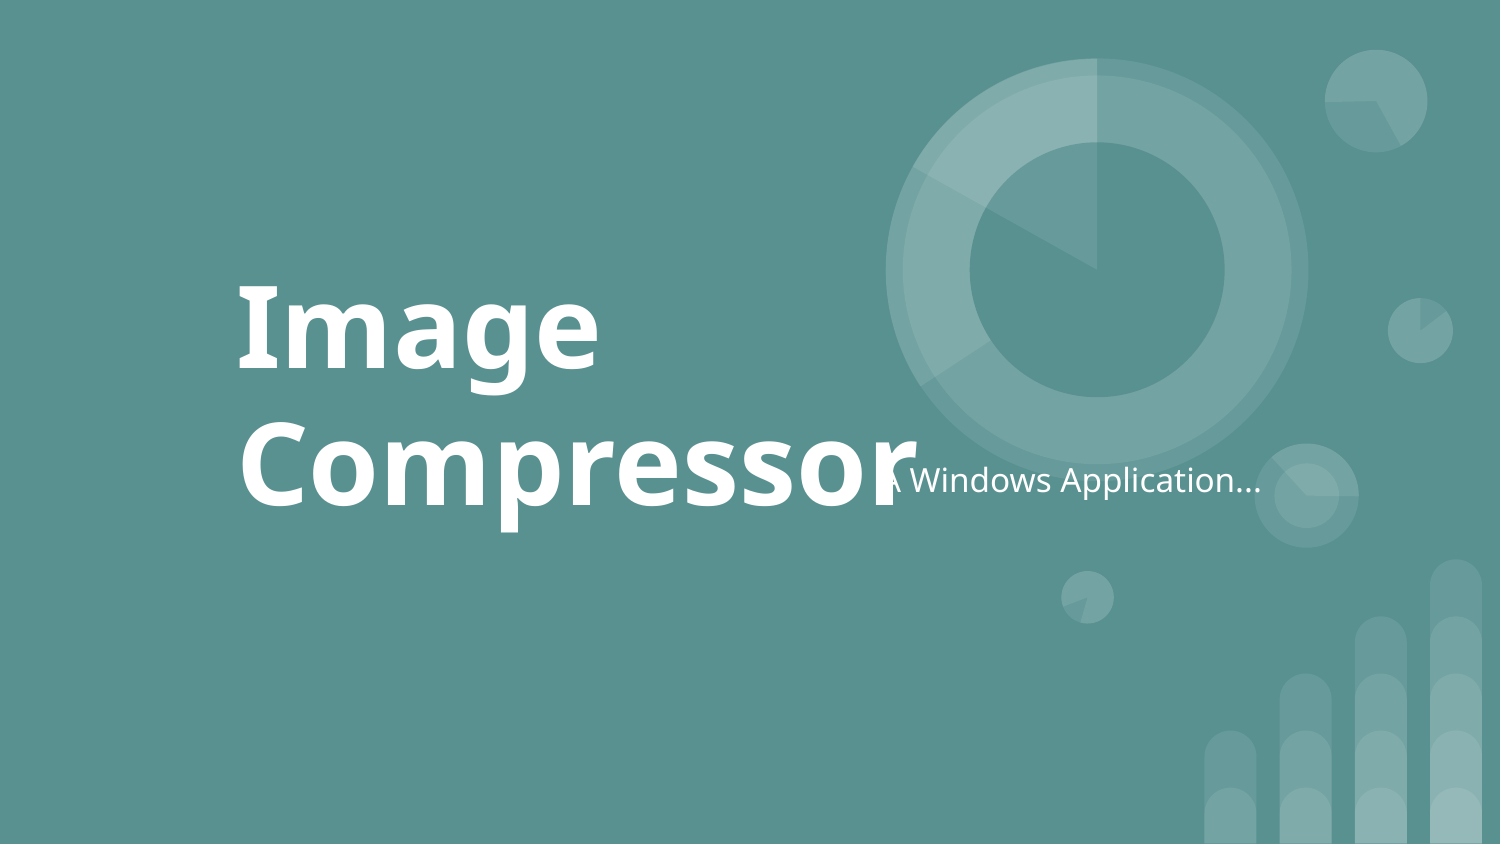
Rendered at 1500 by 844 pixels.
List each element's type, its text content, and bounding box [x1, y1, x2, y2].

subtitle A Windows Application... [864, 444, 1279, 506]
title Image Compressor [220, 338, 1279, 445]
